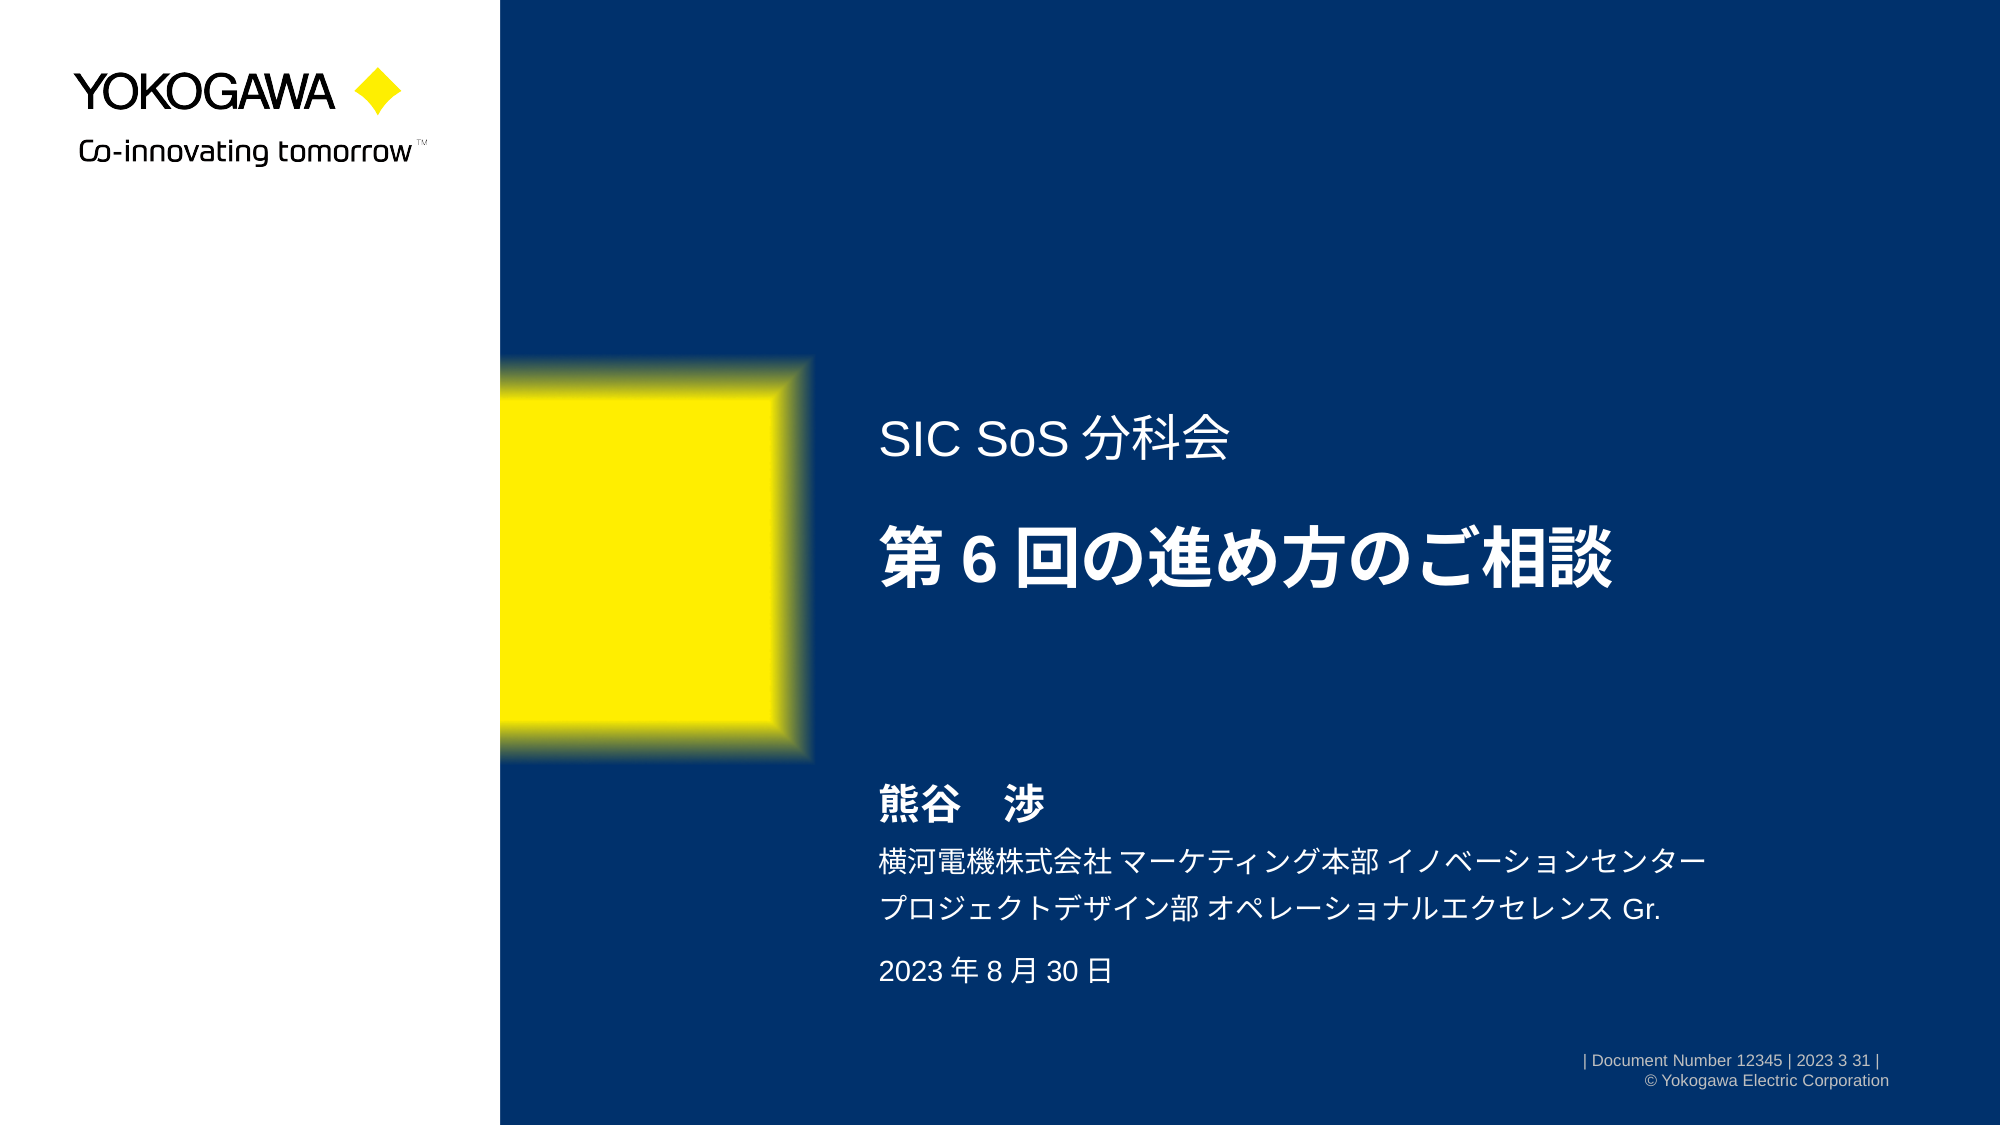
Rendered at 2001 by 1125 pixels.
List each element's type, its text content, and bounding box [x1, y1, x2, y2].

list 2023年8月30日 [863, 949, 1498, 994]
picture [73, 67, 427, 167]
picture [500, 288, 882, 832]
list 横河電機株式会社 マーケティング本部 イノベーションセンター プロジェクトデザイン部 オペレーショナルエクセレンスGr. [863, 835, 1735, 939]
text_box SIC SoS分科会 [863, 405, 1731, 473]
title 第6回の進め方のご相談 [863, 416, 1932, 707]
list 熊谷 渉 [863, 768, 1735, 835]
